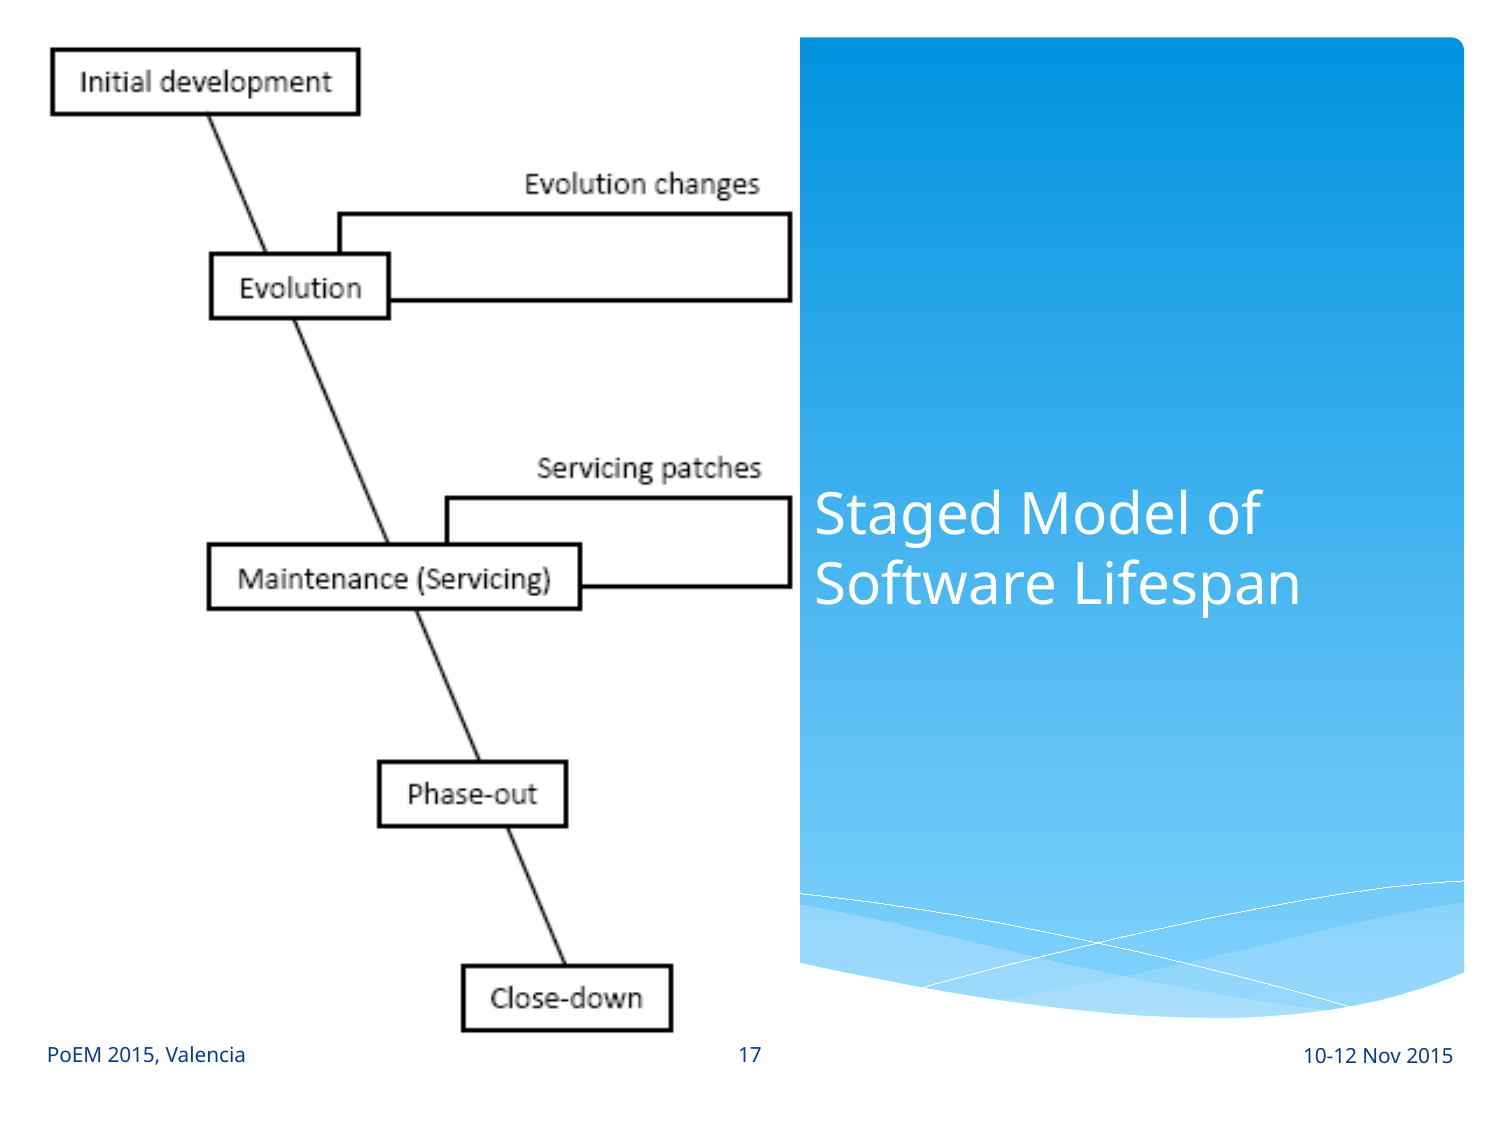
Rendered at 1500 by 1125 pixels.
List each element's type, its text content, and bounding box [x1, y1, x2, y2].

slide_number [847, 1025, 1469, 1086]
title Staged Model of Software Lifespan [806, 224, 1425, 624]
slide_number 17 [654, 1025, 846, 1086]
footer PoEM 2015, Valencia [31, 1045, 653, 1086]
picture [37, 37, 801, 1043]
